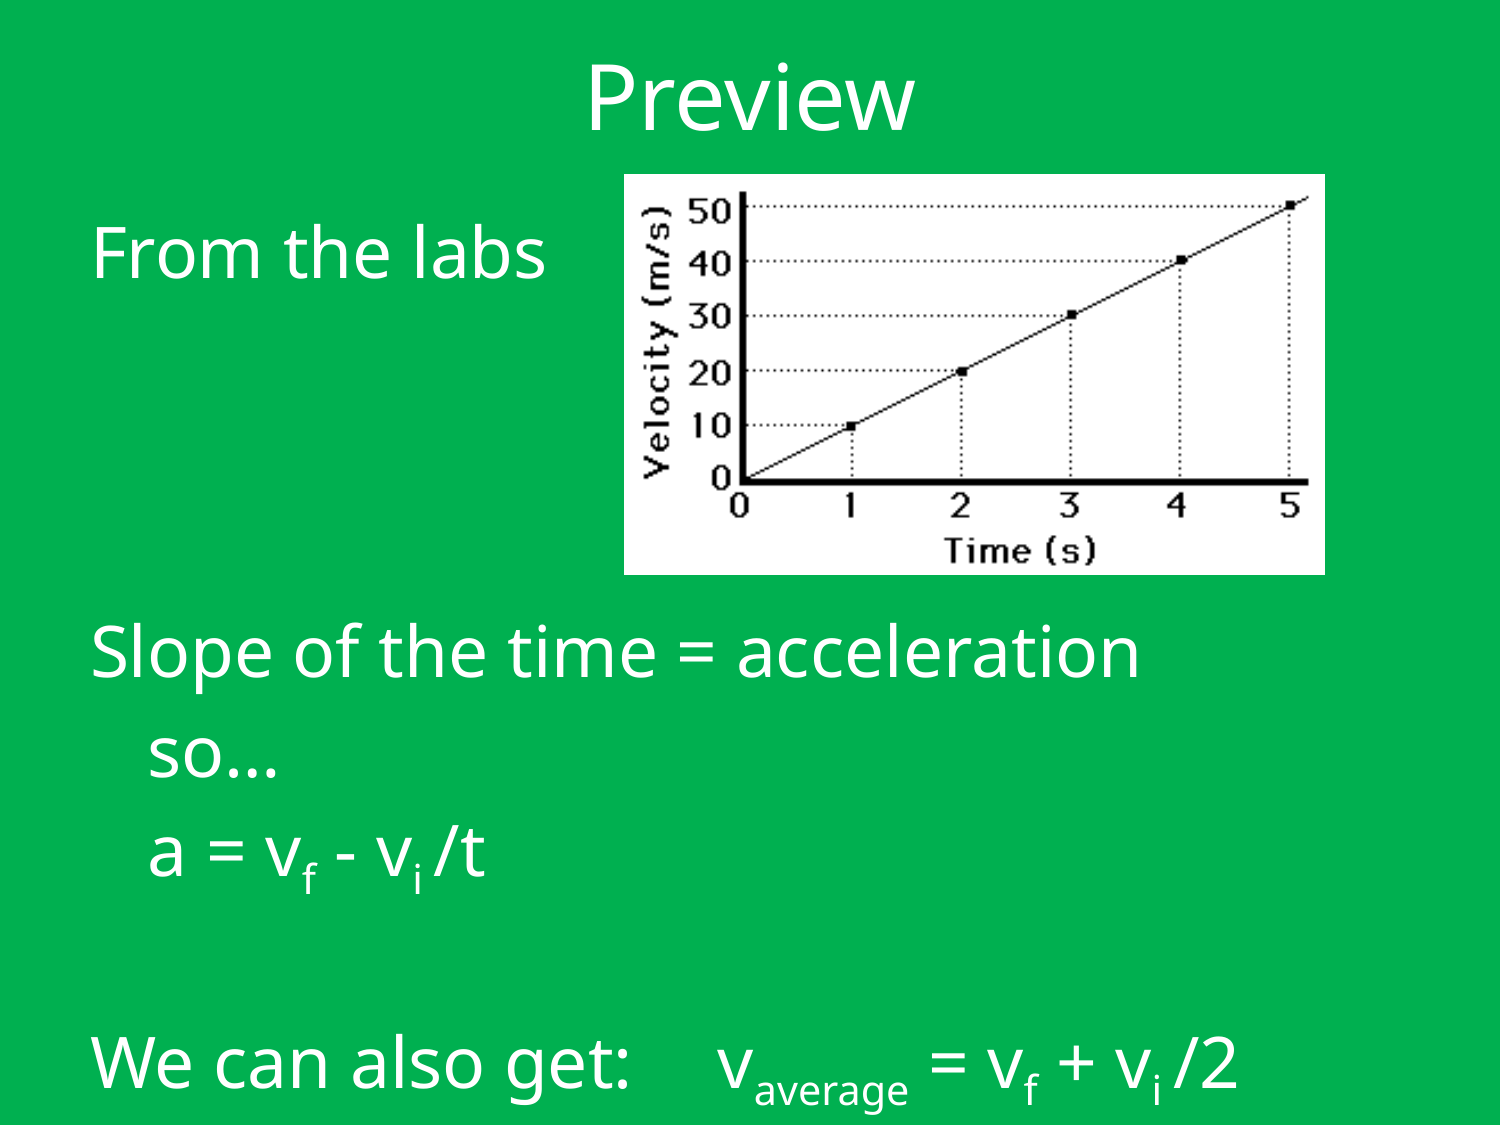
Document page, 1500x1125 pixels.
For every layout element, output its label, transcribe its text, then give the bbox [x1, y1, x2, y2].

title Preview [75, 0, 1425, 188]
list From the labs Slope of the time = acceleration so… a = vf - vi /t We can also get: vaverage = vf + vi /2 [75, 200, 1425, 1125]
picture [624, 174, 1326, 576]
